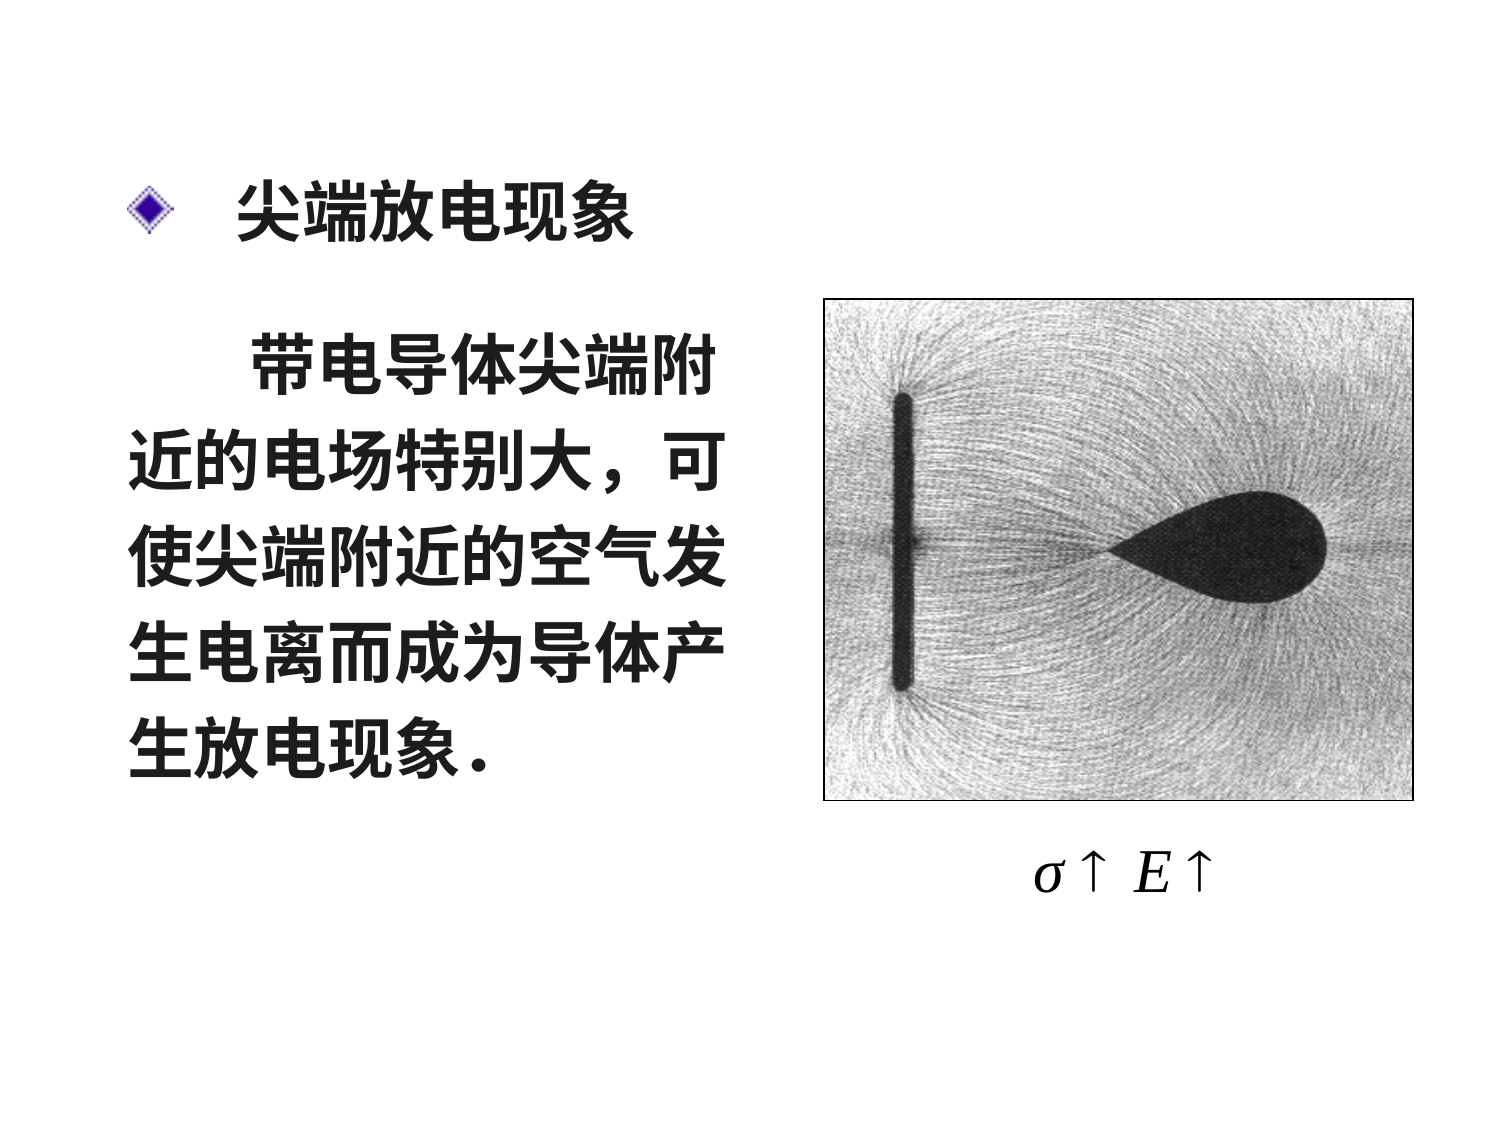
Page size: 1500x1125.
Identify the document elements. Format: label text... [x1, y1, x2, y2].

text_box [824, 299, 1413, 909]
picture [127, 186, 174, 234]
text_box 带电导体尖端附近的电场特别大，可使尖端附近的空气发生电离而成为导体产生放电现象． [112, 299, 775, 795]
text_box 尖端放电现象 [112, 162, 800, 258]
